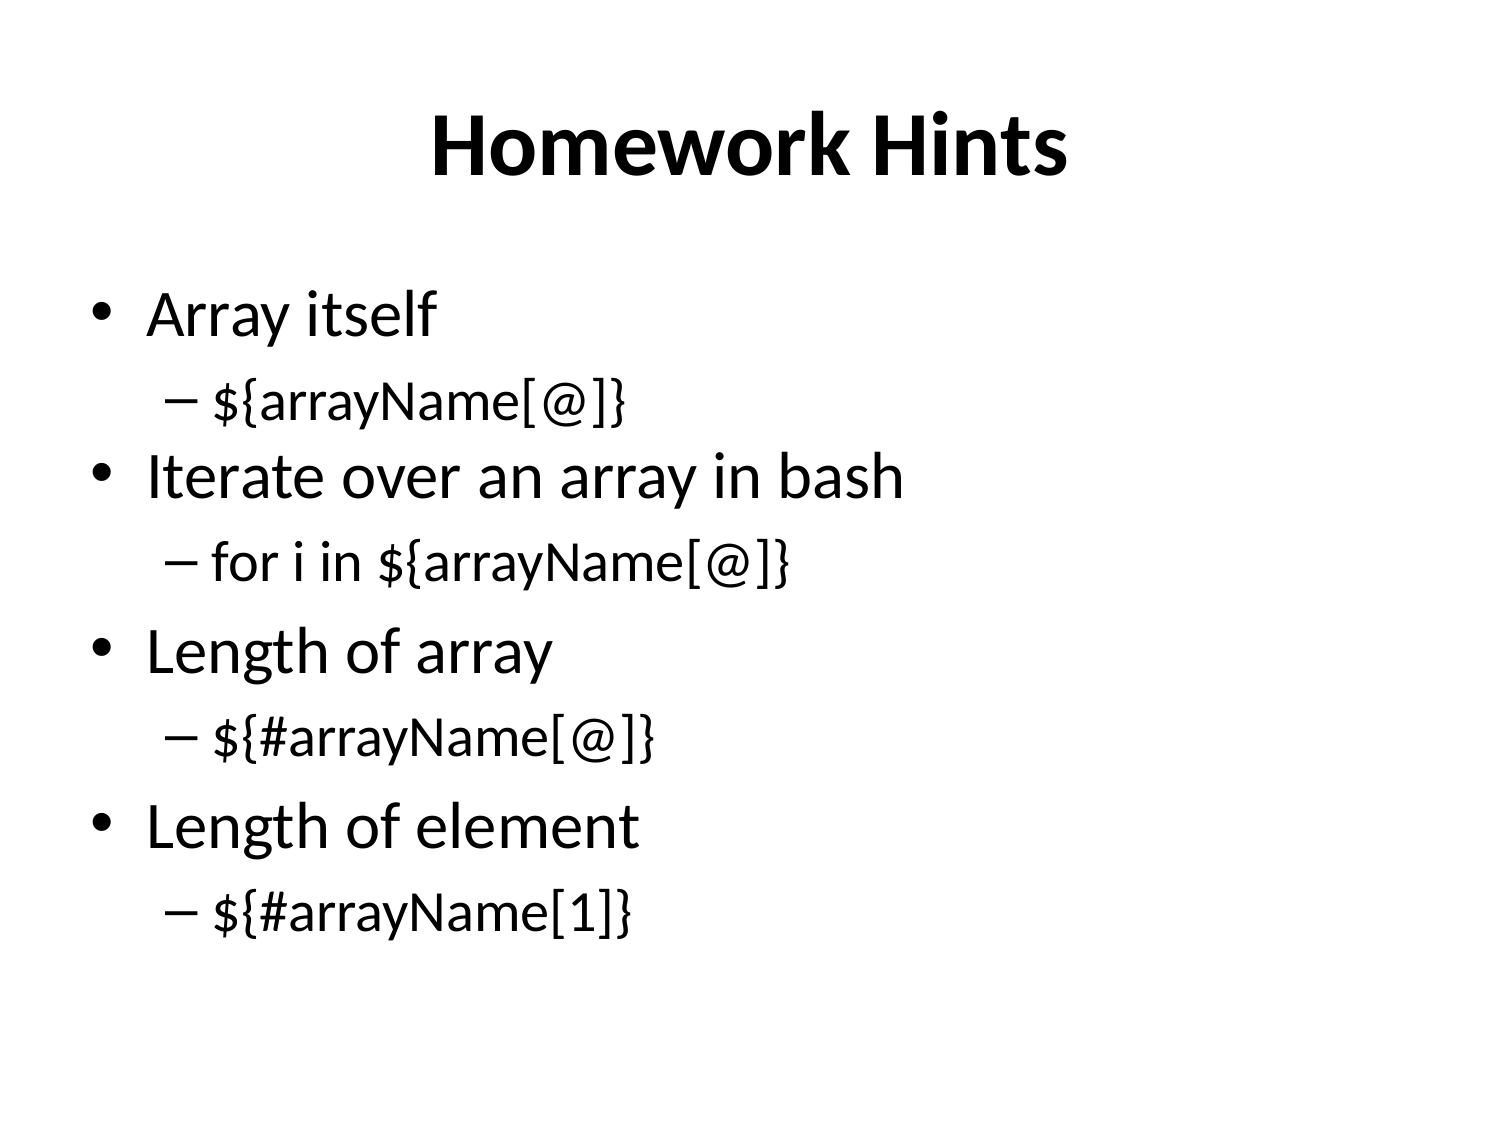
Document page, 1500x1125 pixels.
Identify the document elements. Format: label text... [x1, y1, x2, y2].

list Array itself ${arrayName[@]} Iterate over an array in bash for i in ${arrayName[@]} Length of array ${#arrayName[@]} Length of element ${#arrayName[1]} [75, 262, 1425, 1005]
title Homework Hints [75, 45, 1425, 233]
